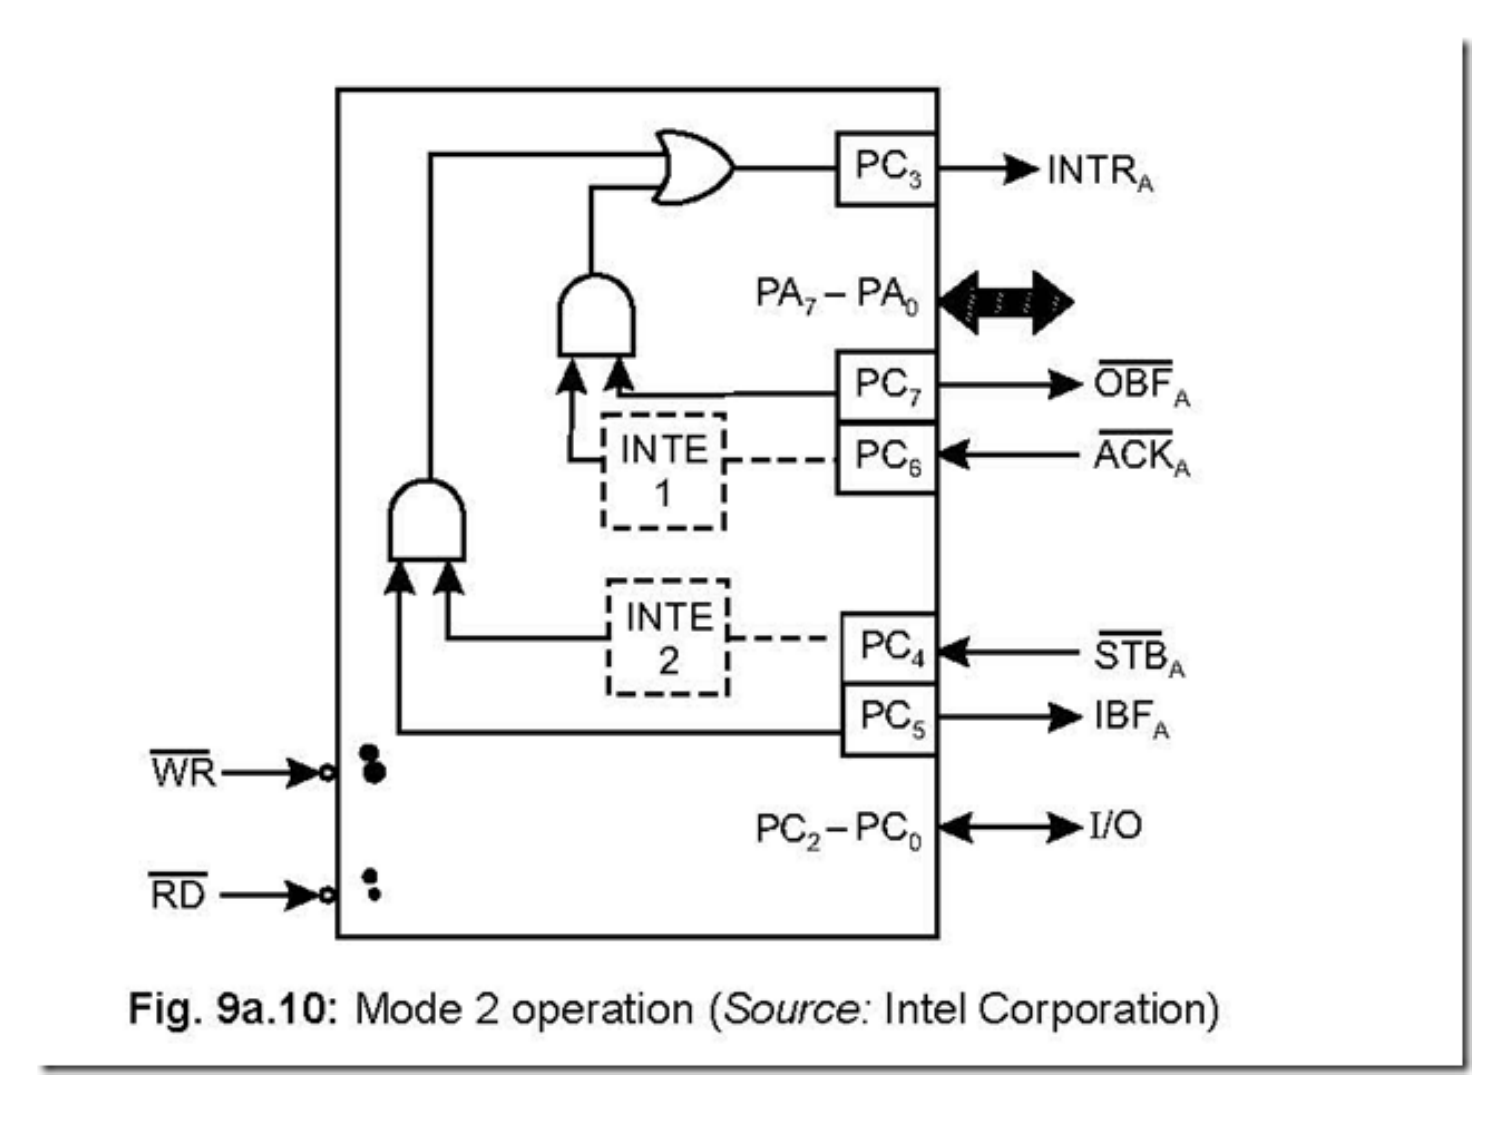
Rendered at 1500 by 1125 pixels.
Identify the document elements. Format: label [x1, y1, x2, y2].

picture [37, 37, 1472, 1076]
